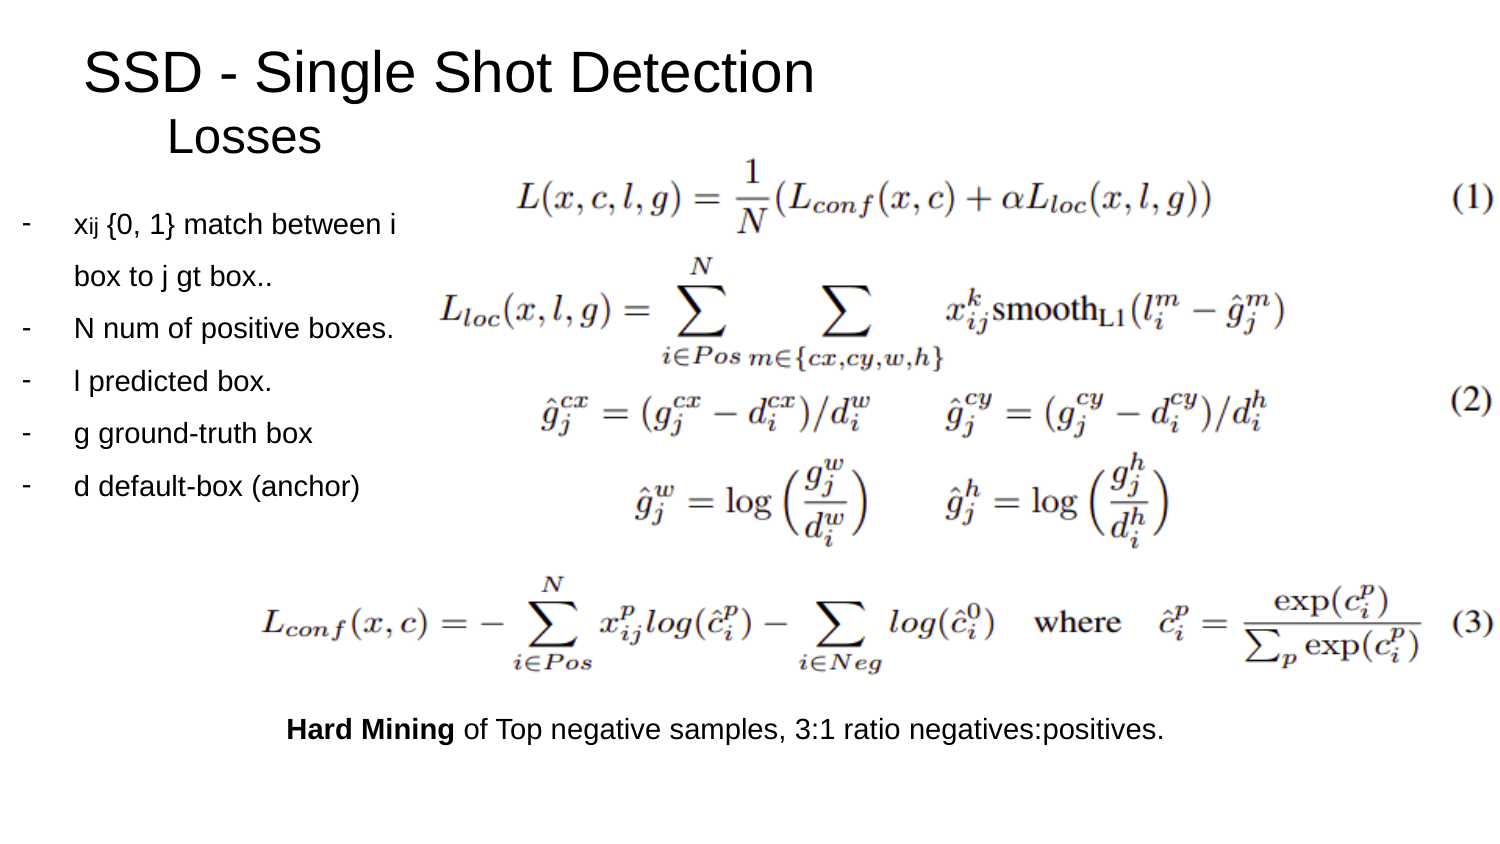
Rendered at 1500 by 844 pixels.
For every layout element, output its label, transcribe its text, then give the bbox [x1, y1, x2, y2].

picture [499, 144, 1500, 236]
title SSD - Single Shot Detection Losses [68, 19, 1467, 195]
picture [260, 241, 1500, 689]
text_box Hard Mining of Top negative samples, 3:1 ratio negatives:positives. [271, 697, 1334, 761]
text_box xij {0, 1} match between i box to j gt box.. N num of positive boxes. l predicted box. g ground-truth box d default-box (anchor) [0, 172, 413, 518]
